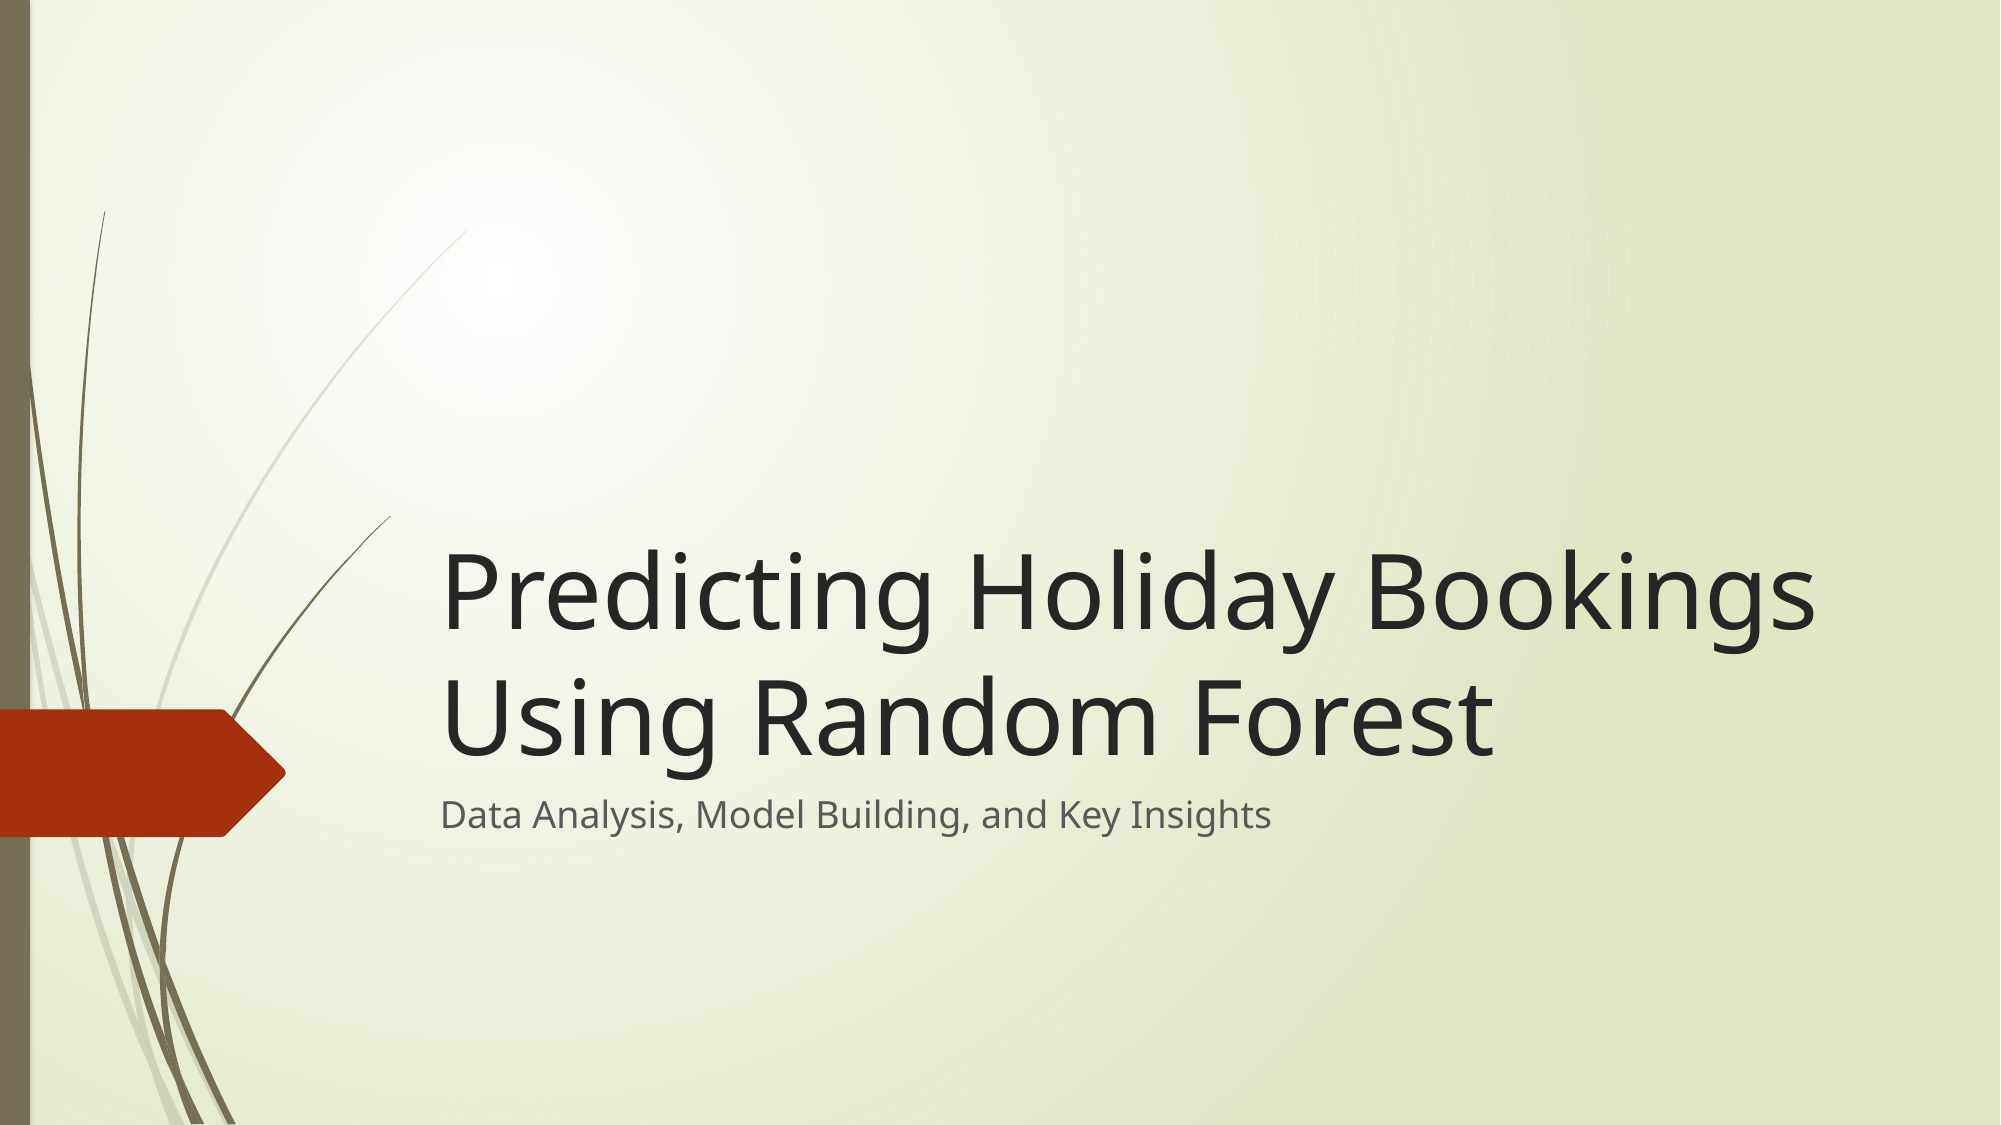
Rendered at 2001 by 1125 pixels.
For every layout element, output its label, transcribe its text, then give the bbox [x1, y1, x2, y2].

title Predicting Holiday Bookings Using Random Forest [424, 412, 1888, 783]
subtitle Data Analysis, Model Building, and Key Insights [424, 783, 1888, 969]
